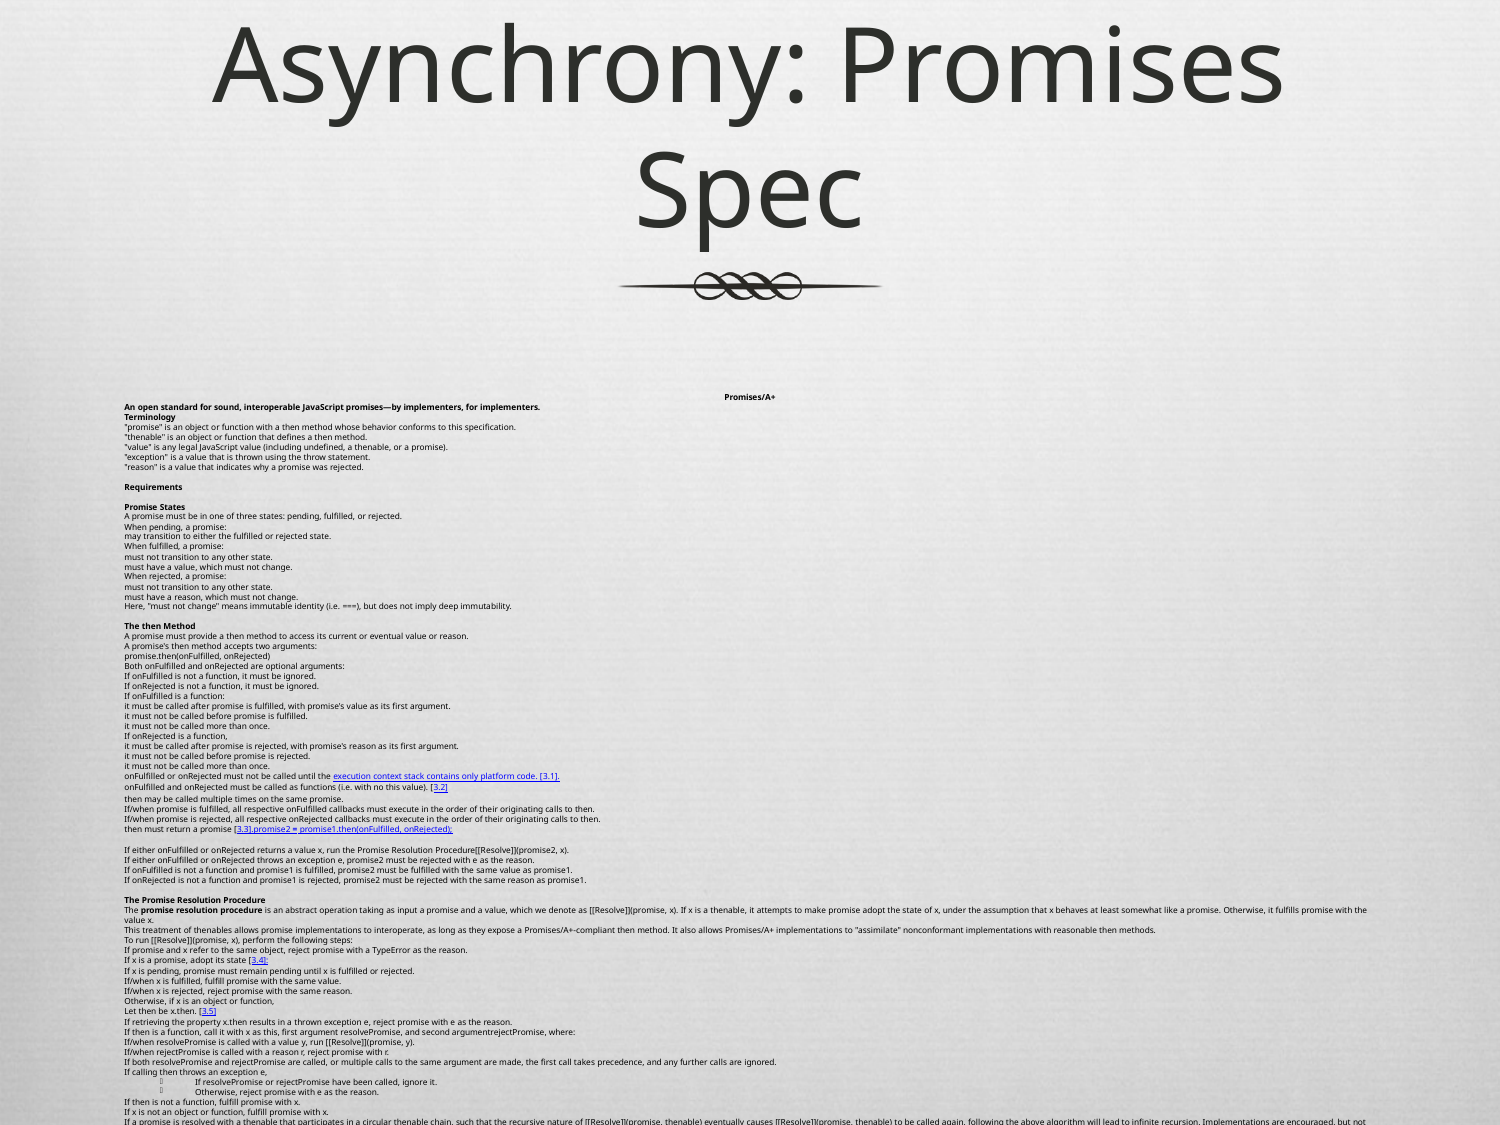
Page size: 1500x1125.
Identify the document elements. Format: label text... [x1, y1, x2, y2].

text_box Asynchrony: Promises Spec [112, 11, 1388, 236]
picture [0, 0, 1500, 1125]
text_box Promises/A+ An open standard for sound, interoperable JavaScript promises—by implementers, for implementers. Terminology "promise" is an object or function with a then method whose behavior conforms to this specification. "thenable" is an object or function that defines a then method. "value" is any legal JavaScript value (including undefined, a thenable, or a promise). "exception" is a value that is thrown using the throw statement. "reason" is a value that indicates why a promise was rejected. Requirements Promise States A promise must be in one of three states: pending, fulfilled, or rejected. When pending, a promise: may transition to either the fulfilled or rejected state. When fulfilled, a promise: must not transition to any other state. must have a value, which must not change. When rejected, a promise: must not transition to any other state. must have a reason, which must not change. Here, "must not change" means immutable identity (i.e. ===), but does not imply deep immutability. The then Method A promise must provide a then method to access its current or eventual value or reason. A promise's then method accepts two arguments: promise.then(onFulfilled, onRejected) Both onFulfilled and onRejected are optional arguments: If onFulfilled is not a function, it must be ignored. If onRejected is not a function, it must be ignored. If onFulfilled is a function: it must be called after promise is fulfilled, with promise's value as its first argument. it must not be called before promise is fulfilled. it must not be called more than once. If onRejected is a function, it must be called after promise is rejected, with promise's reason as its first argument. it must not be called before promise is rejected. it must not be called more than once. onFulfilled or onRejected must not be called until the execution context stack contains only platform code. [3.1]. onFulfilled and onRejected must be called as functions (i.e. with no this value). [3.2] then may be called multiple times on the same promise. If/when promise is fulfilled, all respective onFulfilled callbacks must execute in the order of their originating calls to then. If/when promise is rejected, all respective onRejected callbacks must execute in the order of their originating calls to then. then must return a promise [3.3]. promise2 = promise1.then(onFulfilled, onRejected); If either onFulfilled or onRejected returns a value x, run the Promise Resolution Procedure[[Resolve]](promise2, x). If either onFulfilled or onRejected throws an exception e, promise2 must be rejected with e as the reason. If onFulfilled is not a function and promise1 is fulfilled, promise2 must be fulfilled with the same value as promise1. If onRejected is not a function and promise1 is rejected, promise2 must be rejected with the same reason as promise1. The Promise Resolution Procedure The promise resolution procedure is an abstract operation taking as input a promise and a value, which we denote as [[Resolve]](promise, x). If x is a thenable, it attempts to make promise adopt the state of x, under the assumption that x behaves at least somewhat like a promise. Otherwise, it fulfills promise with the value x. This treatment of thenables allows promise implementations to interoperate, as long as they expose a Promises/A+-compliant then method. It also allows Promises/A+ implementations to "assimilate" nonconformant implementations with reasonable then methods. To run [[Resolve]](promise, x), perform the following steps: If promise and x refer to the same object, reject promise with a TypeError as the reason. If x is a promise, adopt its state [3.4]: If x is pending, promise must remain pending until x is fulfilled or rejected. If/when x is fulfilled, fulfill promise with the same value. If/when x is rejected, reject promise with the same reason. Otherwise, if x is an object or function, Let then be x.then. [3.5] If retrieving the property x.then results in a thrown exception e, reject promise with e as the reason. If then is a function, call it with x as this, first argument resolvePromise, and second argumentrejectPromise, where: If/when resolvePromise is called with a value y, run [[Resolve]](promise, y). If/when rejectPromise is called with a reason r, reject promise with r. If both resolvePromise and rejectPromise are called, or multiple calls to the same argument are made, the first call takes precedence, and any further calls are ignored. If calling then throws an exception e, If resolvePromise or rejectPromise have been called, ignore it. Otherwise, reject promise with e as the reason. If then is not a function, fulfill promise with x. If x is not an object or function, fulfill promise with x. If a promise is resolved with a thenable that participates in a circular thenable chain, such that the recursive nature of [[Resolve]](promise, thenable) eventually causes [[Resolve]](promise, thenable) to be called again, following the above algorithm will lead to infinite recursion. Implementations are encouraged, but not required, to detect such recursion and reject promise with an informative TypeError as the reason. [3.6] [109, 339, 1388, 1093]
